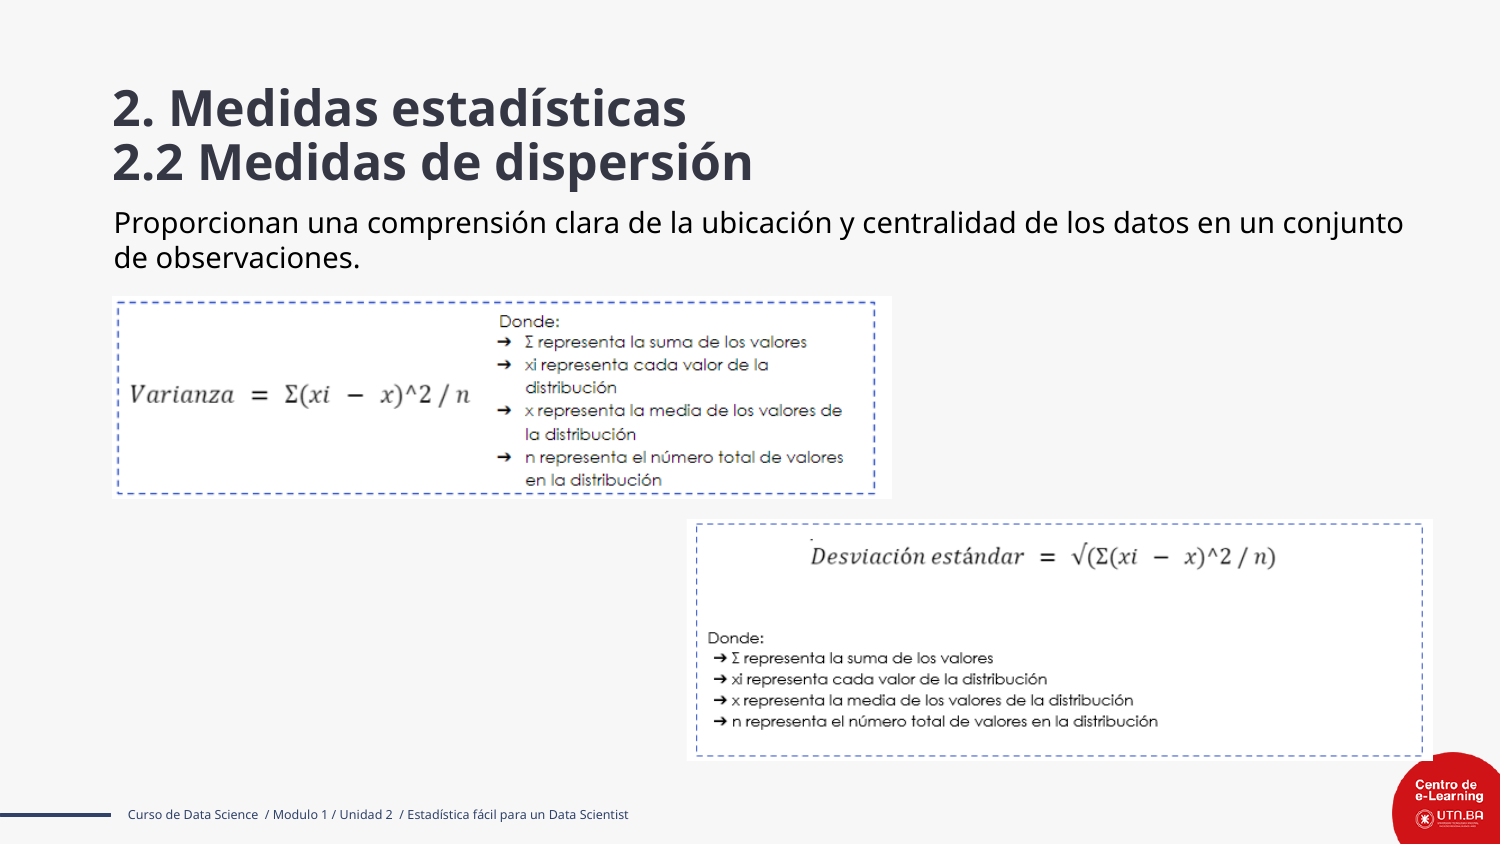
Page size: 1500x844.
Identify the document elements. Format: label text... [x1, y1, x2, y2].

text_box 2. Medidas estadísticas 2.2 Medidas de dispersión [112, 83, 1142, 140]
text_box Curso de Data Science / Modulo 1 / Unidad 2 / Estadística fácil para un Data Scientist [112, 791, 1125, 829]
picture [0, 0, 1500, 844]
text_box Proporcionan una comprensión clara de la ubicación y centralidad de los datos en un conjunto de observaciones. [98, 196, 1433, 282]
